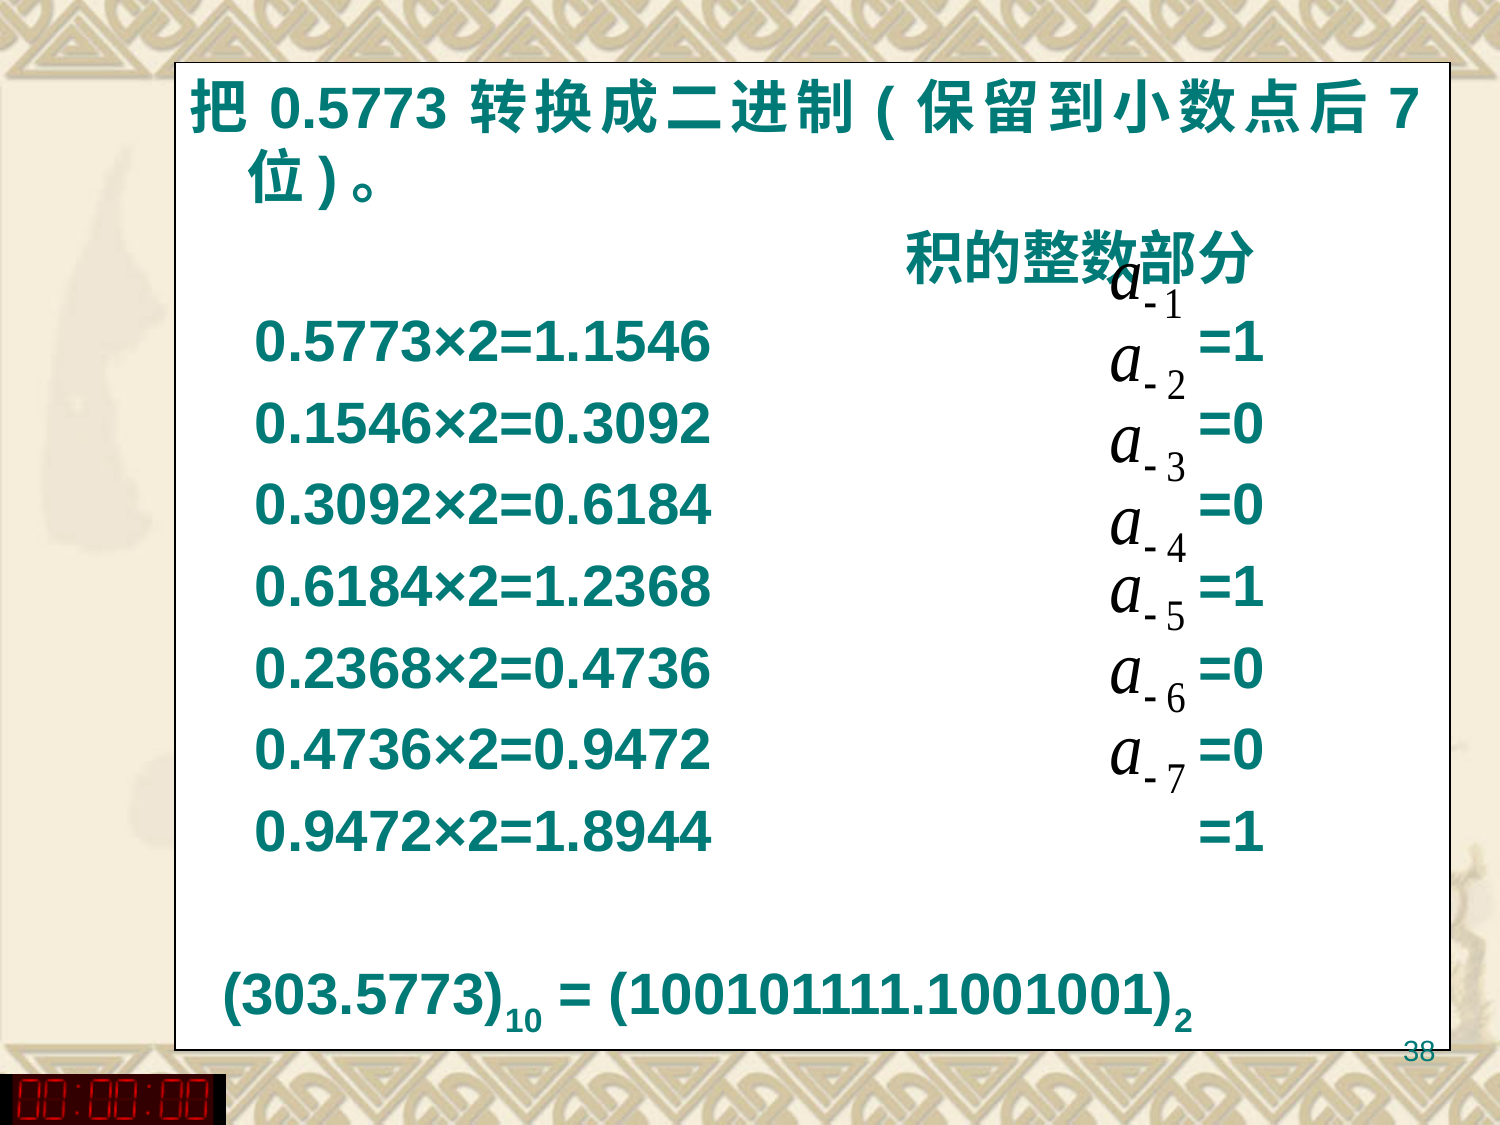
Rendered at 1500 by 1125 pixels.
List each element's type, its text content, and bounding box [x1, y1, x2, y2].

picture [0, 0, 1500, 1125]
slide_number 38 [1074, 1056, 1451, 1103]
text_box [174, 62, 1451, 1051]
